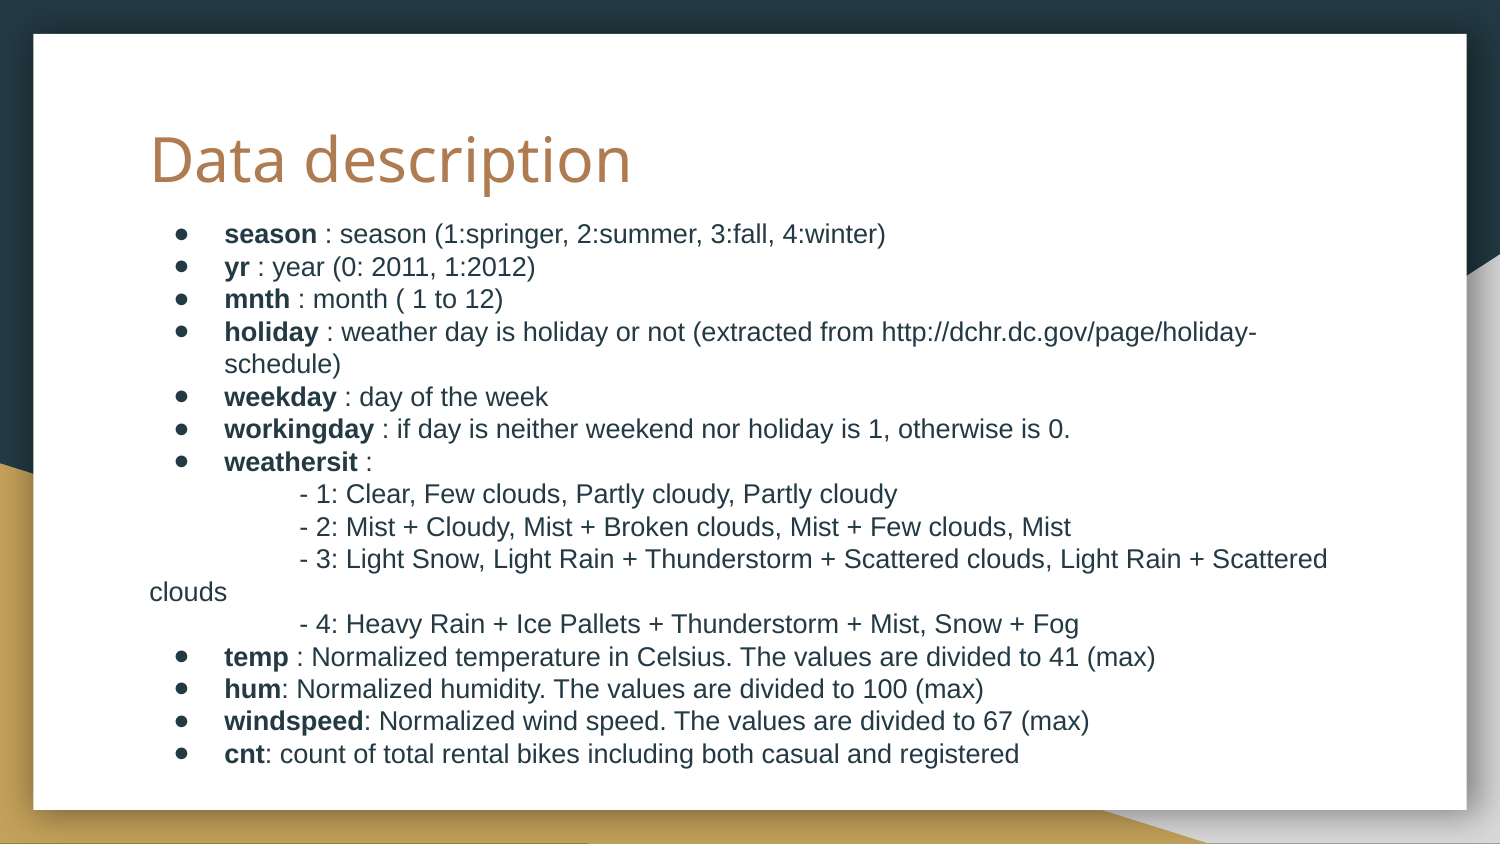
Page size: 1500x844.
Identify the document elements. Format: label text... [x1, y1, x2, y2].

list season : season (1:springer, 2:summer, 3:fall, 4:winter) yr : year (0: 2011, 1:2012) mnth : month ( 1 to 12) holiday : weather day is holiday or not (extracted from http://dchr.dc.gov/page/holiday-schedule) weekday : day of the week workingday : if day is neither weekend nor holiday is 1, otherwise is 0. weathersit : - 1: Clear, Few clouds, Partly cloudy, Partly cloudy - 2: Mist + Cloudy, Mist + Broken clouds, Mist + Few clouds, Mist - 3: Light Snow, Light Rain + Thunderstorm + Scattered clouds, Light Rain + Scattered clouds - 4: Heavy Rain + Ice Pallets + Thunderstorm + Mist, Snow + Fog temp : Normalized temperature in Celsius. The values are divided to 41 (max) hum: Normalized humidity. The values are divided to 100 (max) windspeed: Normalized wind speed. The values are divided to 67 (max) cnt: count of total rental bikes including both casual and registered [134, 201, 1366, 727]
title Data description [134, 93, 1366, 201]
